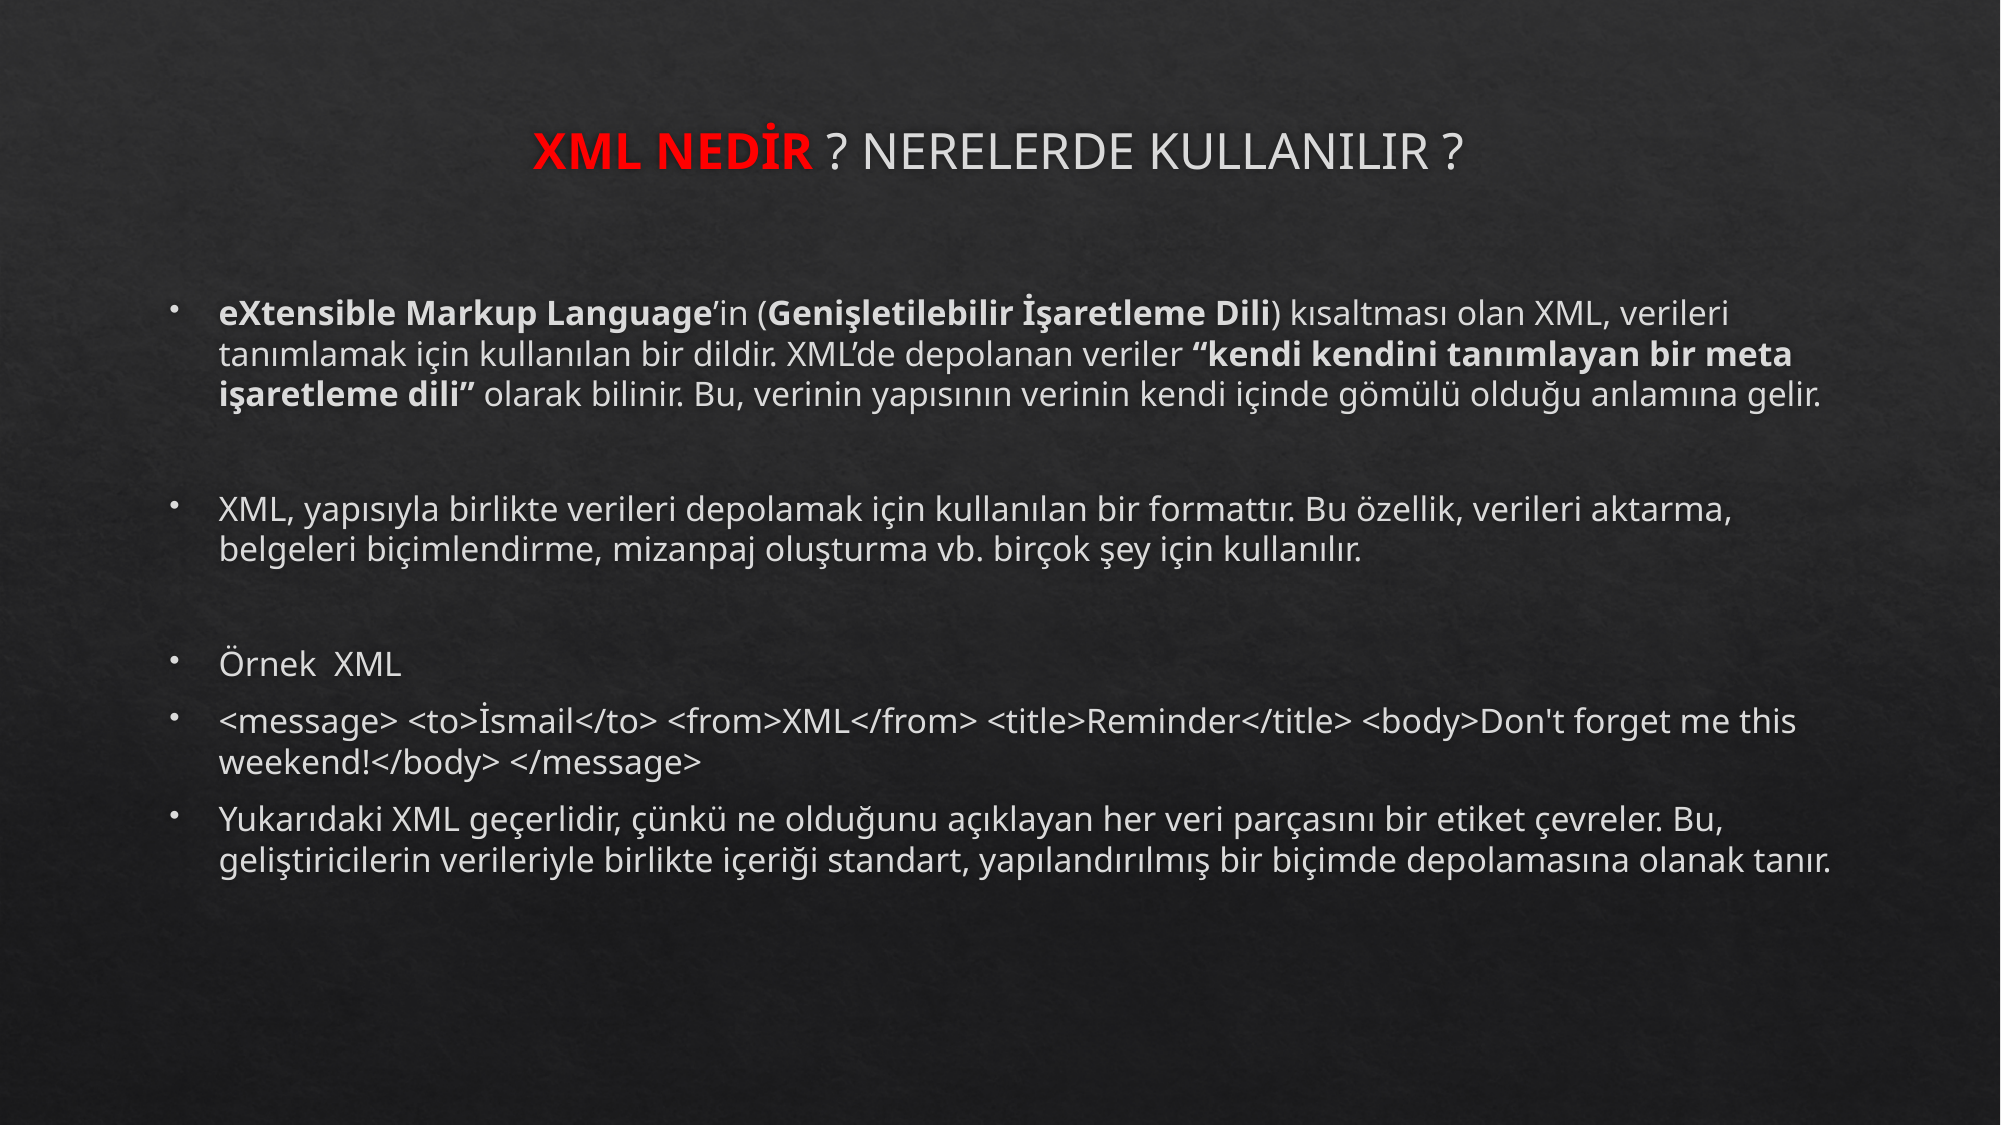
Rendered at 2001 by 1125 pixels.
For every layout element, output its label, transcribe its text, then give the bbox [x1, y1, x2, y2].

list eXtensible Markup Language’in (Genişletilebilir İşaretleme Dili) kısaltması olan XML, verileri tanımlamak için kullanılan bir dildir. XML’de depolanan veriler “kendi kendini tanımlayan bir meta işaretleme dili” olarak bilinir. Bu, verinin yapısının verinin kendi içinde gömülü olduğu anlamına gelir. XML, yapısıyla birlikte verileri depolamak için kullanılan bir formattır. Bu özellik, verileri aktarma, belgeleri biçimlendirme, mizanpaj oluşturma vb. birçok şey için kullanılır. Örnek XML <message> <to>İsmail</to> <from>XML</from> <title>Reminder</title> <body>Don't forget me this weekend!</body> </message> Yukarıdaki XML geçerlidir, çünkü ne olduğunu açıklayan her veri parçasını bir etiket çevreler. Bu, geliştiricilerin verileriyle birlikte içeriği standart, yapılandırılmış bir biçimde depolamasına olanak tanır. [149, 284, 1849, 950]
title XML NEDİR ? NERELERDE KULLANILIR ? [149, 99, 1849, 260]
